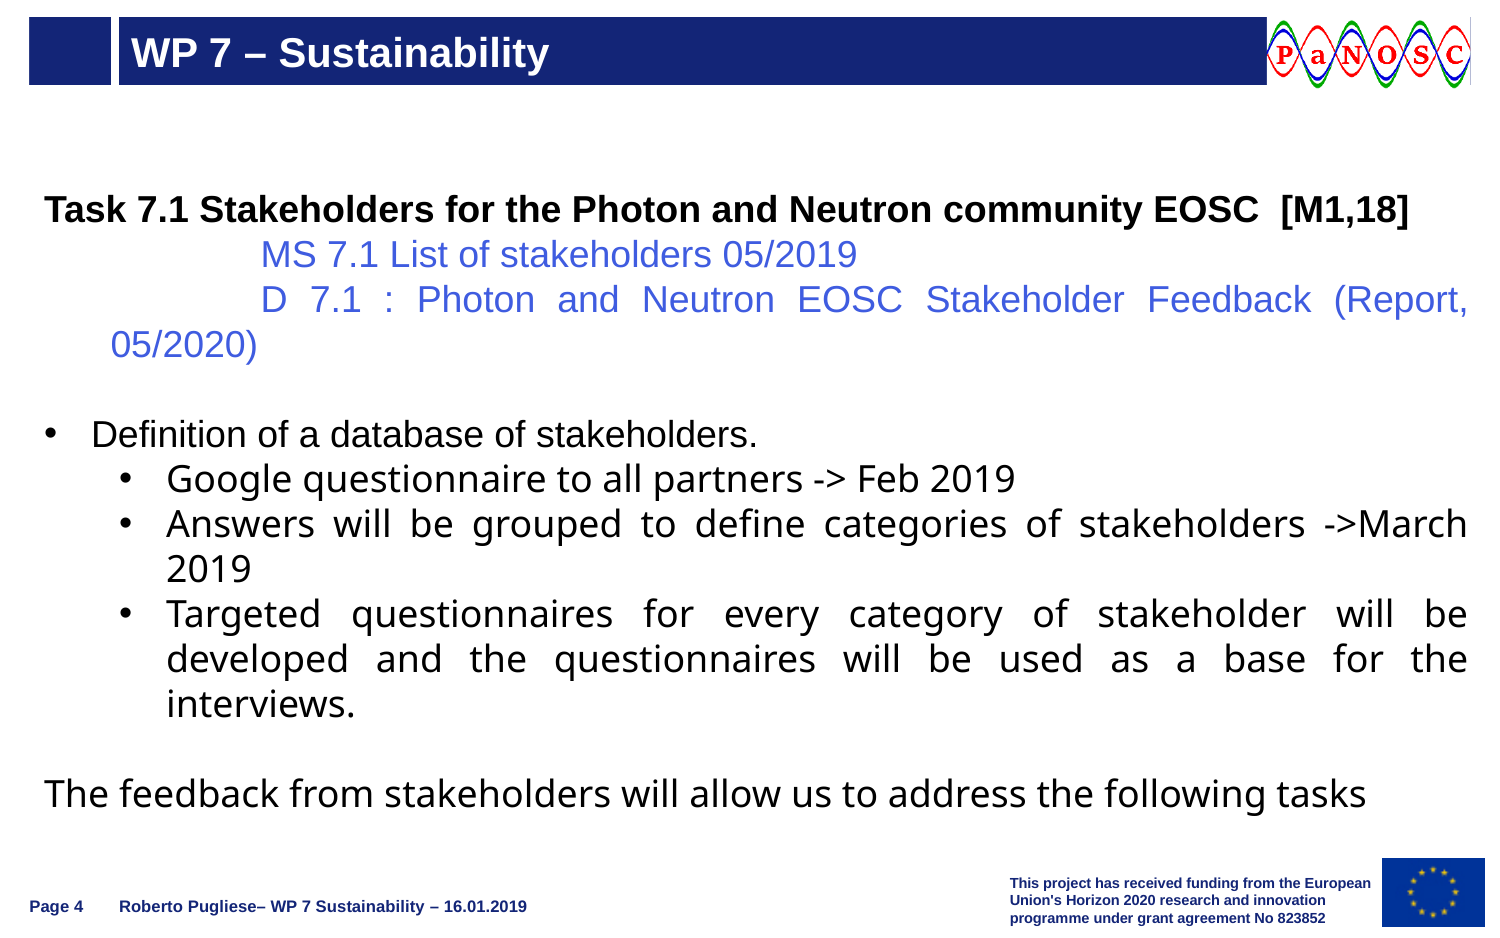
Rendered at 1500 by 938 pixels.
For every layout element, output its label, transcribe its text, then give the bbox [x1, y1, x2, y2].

text_box Roberto Pugliese– WP 7 Sustainability – 16.01.2019 [119, 886, 691, 916]
text_box Task 7.1 Stakeholders for the Photon and Neutron community EOSC [M1,18] MS 7.1 List of stakeholders 05/2019 D 7.1 : Photon and Neutron EOSC Stakeholder Feedback (Report, 05/2020) Definition of a database of stakeholders. Google questionnaire to all partners -> Feb 2019 Answers will be grouped to define categories of stakeholders ->March 2019 Targeted questionnaires for every category of stakeholder will be developed and the questionnaires will be used as a base for the interviews. The feedback from stakeholders will allow us to address the following tasks [29, 177, 1485, 868]
text_box WP 7 – Sustainability [119, 17, 1264, 85]
text_box This project has received funding from the European Union's Horizon 2020 research and innovation programme under grant agreement No 823852 [1009, 858, 1380, 927]
picture [1382, 858, 1485, 927]
slide_number Page 4 [29, 886, 98, 916]
picture [1266, 16, 1471, 92]
